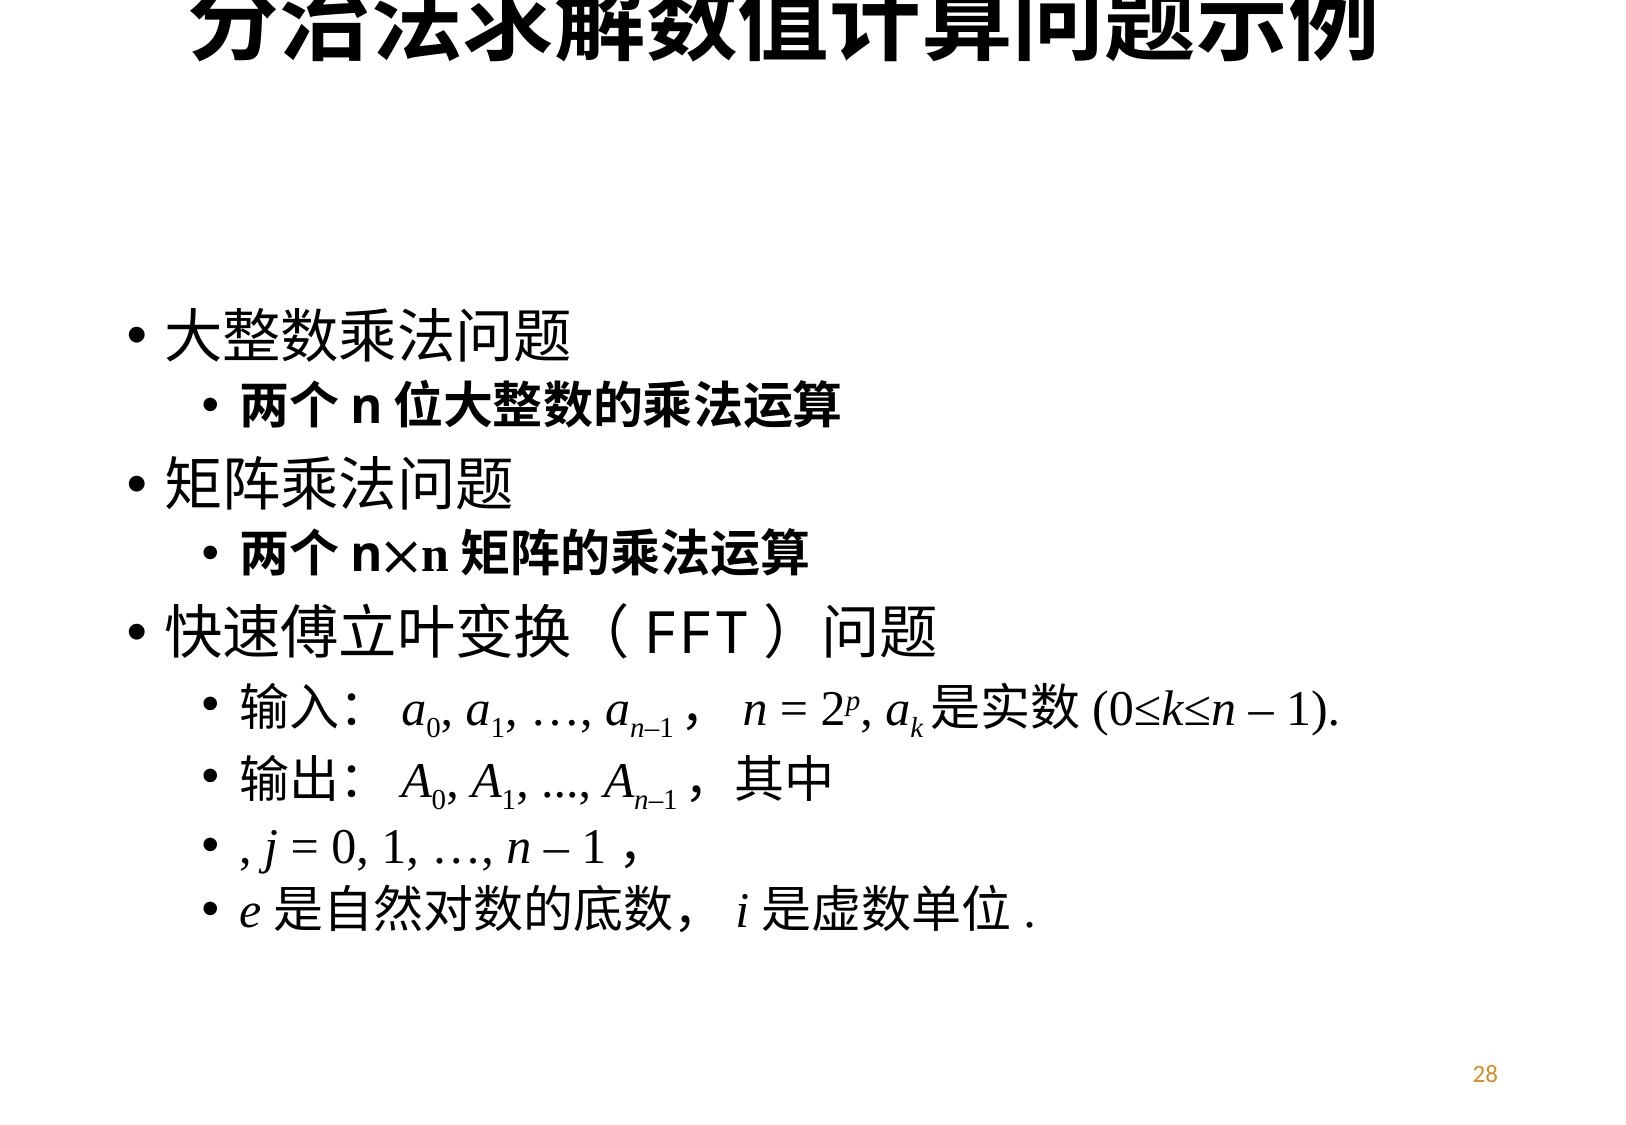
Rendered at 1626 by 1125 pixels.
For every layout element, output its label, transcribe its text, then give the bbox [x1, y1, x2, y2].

title 分治法求解数值计算问题示例 [172, 0, 1602, 89]
slide_number 28 [1147, 1042, 1514, 1103]
